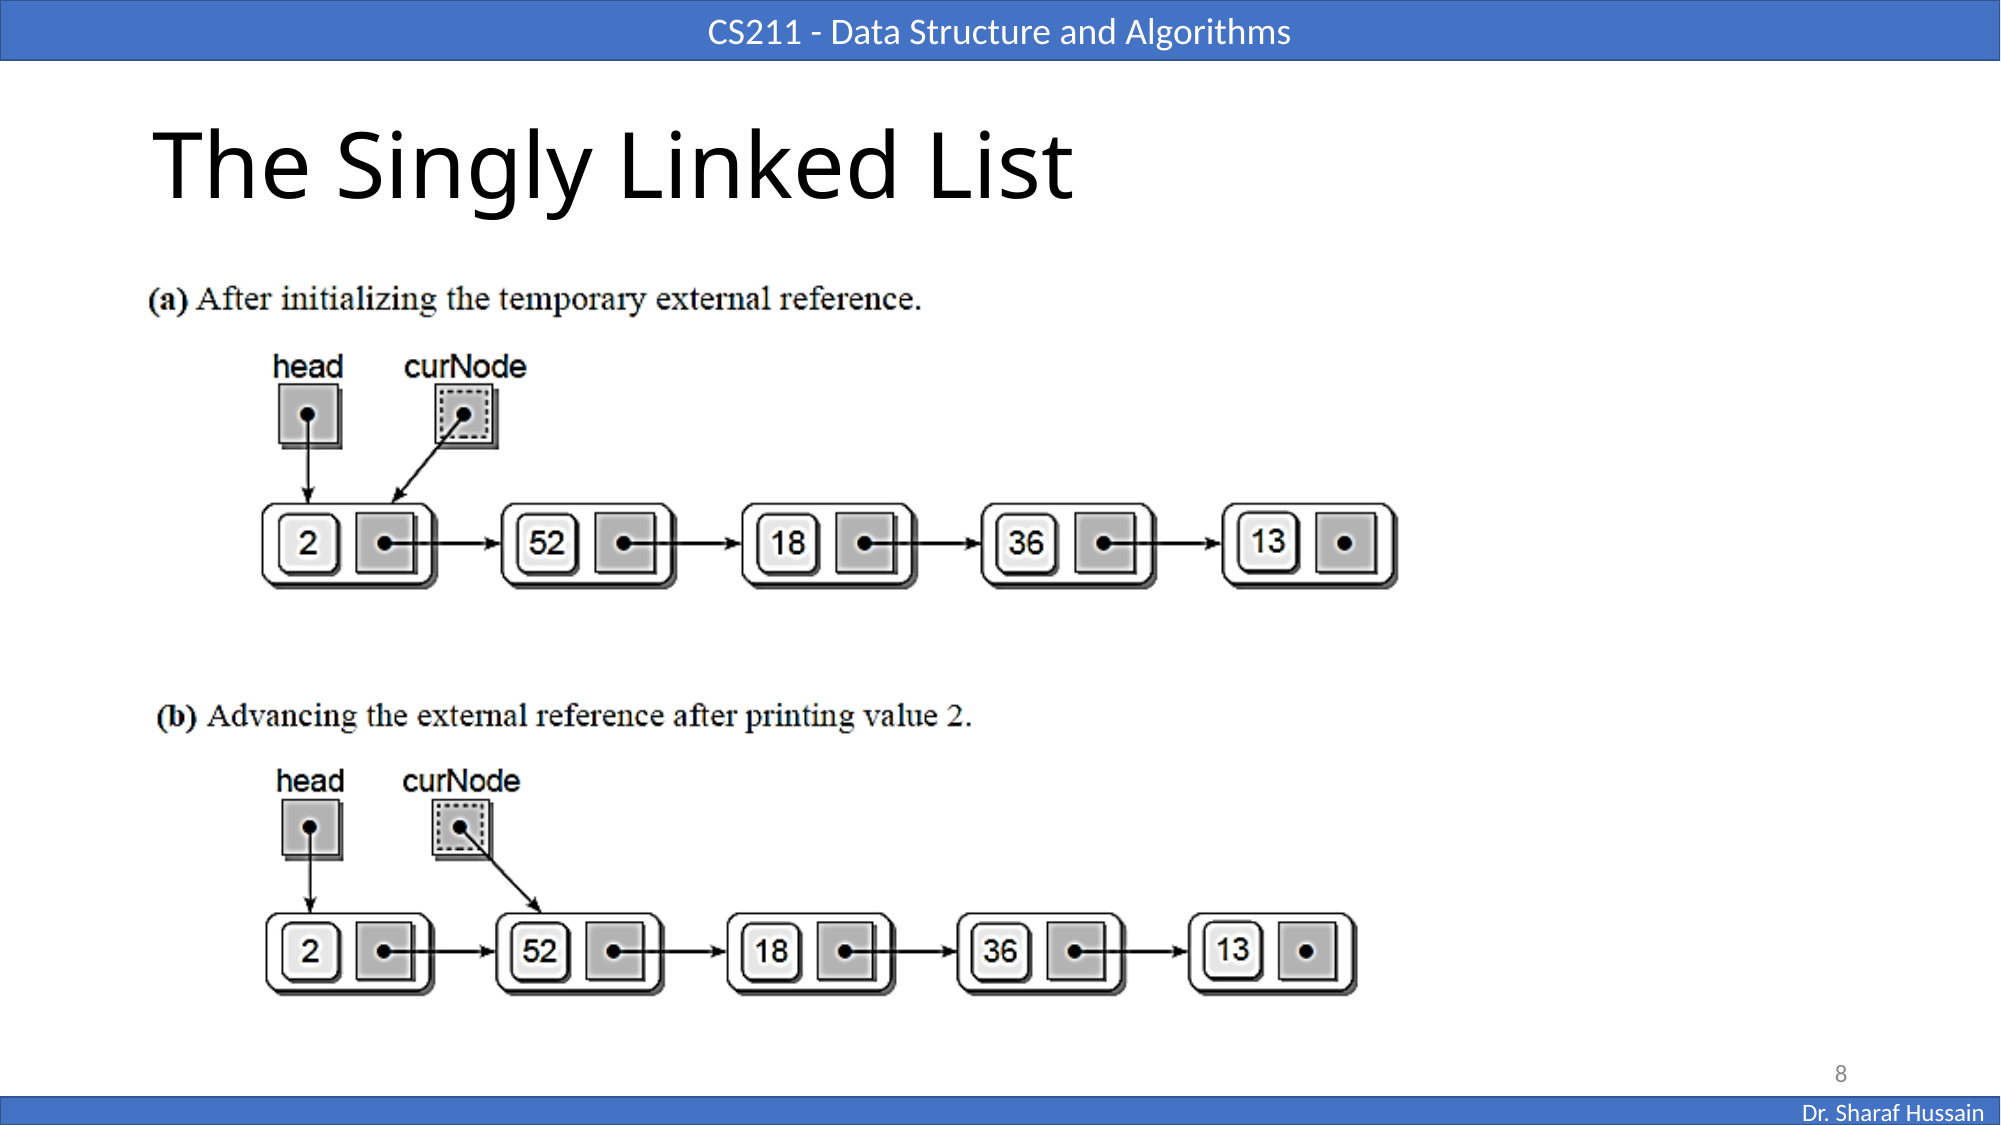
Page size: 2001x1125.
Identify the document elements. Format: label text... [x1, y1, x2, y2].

picture [137, 277, 1404, 599]
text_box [137, 690, 1363, 1005]
slide_number 8 [1412, 1042, 1863, 1103]
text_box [137, 277, 1402, 597]
title The Singly Linked List [137, 59, 1863, 278]
picture [137, 691, 1365, 1007]
